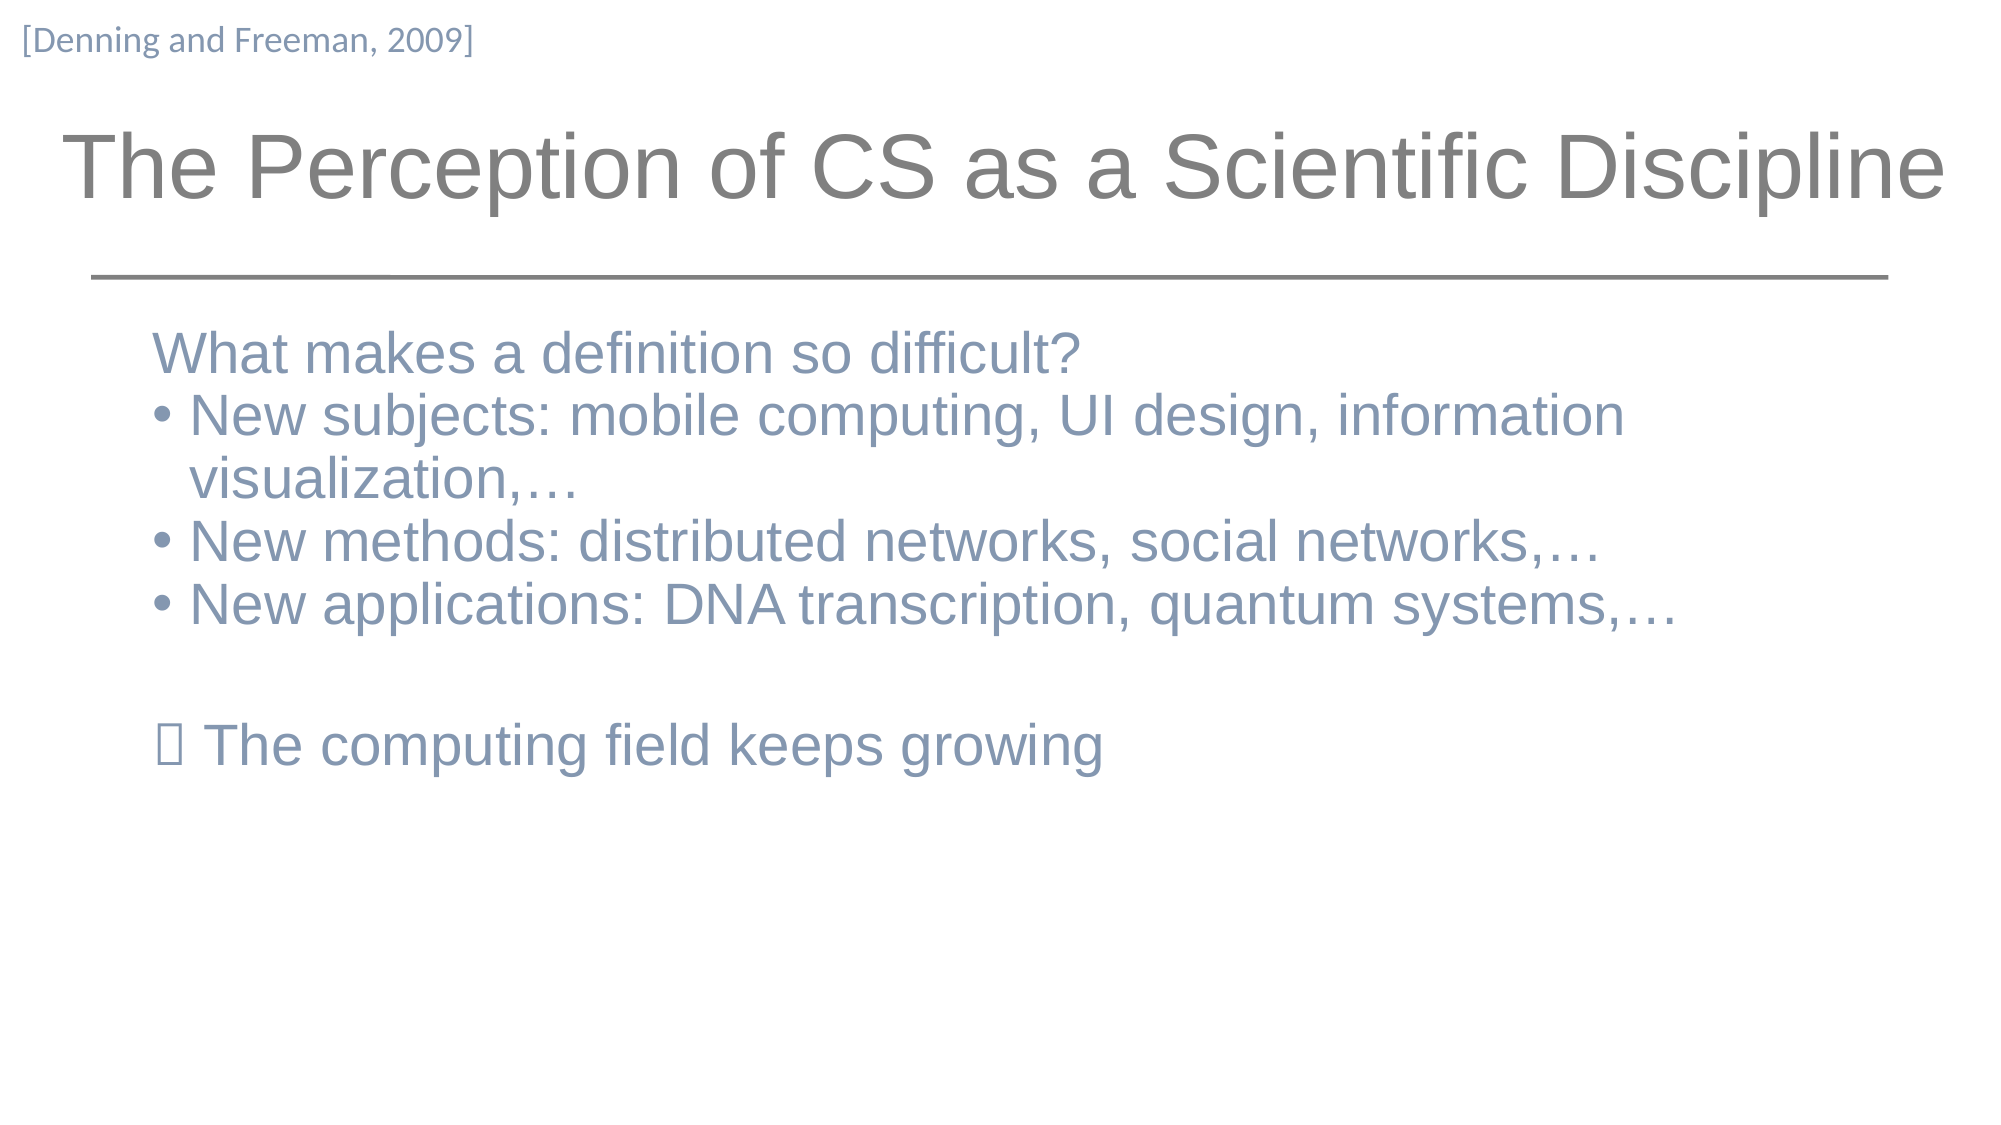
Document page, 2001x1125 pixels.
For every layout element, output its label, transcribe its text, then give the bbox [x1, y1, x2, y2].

text_box The Perception of CS as a Scientific Discipline [47, 59, 1967, 278]
text_box [Denning and Freeman, 2009] [6, 7, 497, 113]
text_box What makes a definition so difficult? New subjects: mobile computing, UI design, information visualization,… New methods: distributed networks, social networks,… New applications: DNA transcription, quantum systems,…  The computing field keeps growing [137, 307, 1863, 1022]
